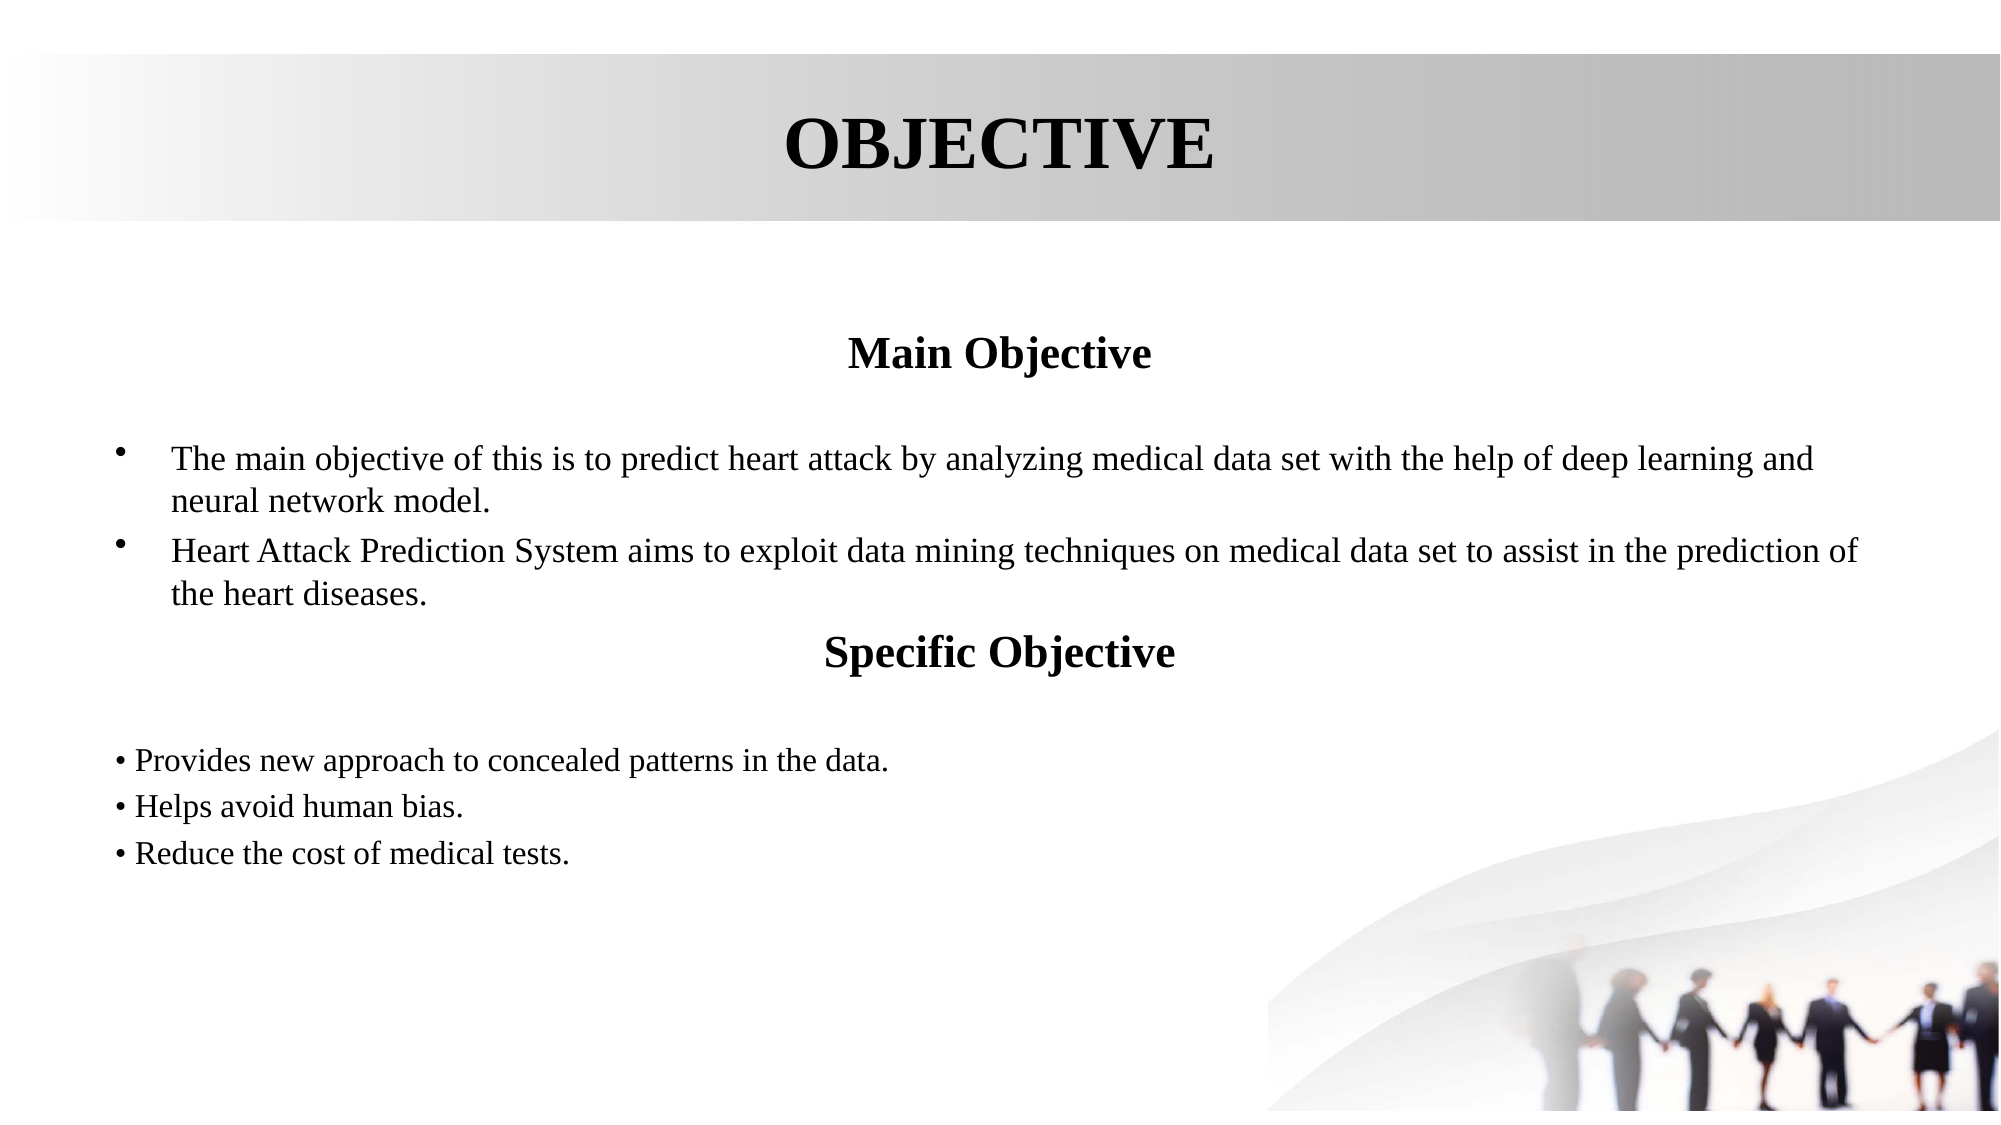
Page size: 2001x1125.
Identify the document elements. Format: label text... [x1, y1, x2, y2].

list Main Objective The main objective of this is to predict heart attack by analyzing medical data set with the help of deep learning and neural network model. Heart Attack Prediction System aims to exploit data mining techniques on medical data set to assist in the prediction of the heart diseases. Specific Objective • Provides new approach to concealed patterns in the data. • Helps avoid human bias. • Reduce the cost of medical tests. [99, 263, 1901, 1007]
title OBJECTIVE [99, 44, 1901, 233]
picture [1268, 728, 1999, 1111]
